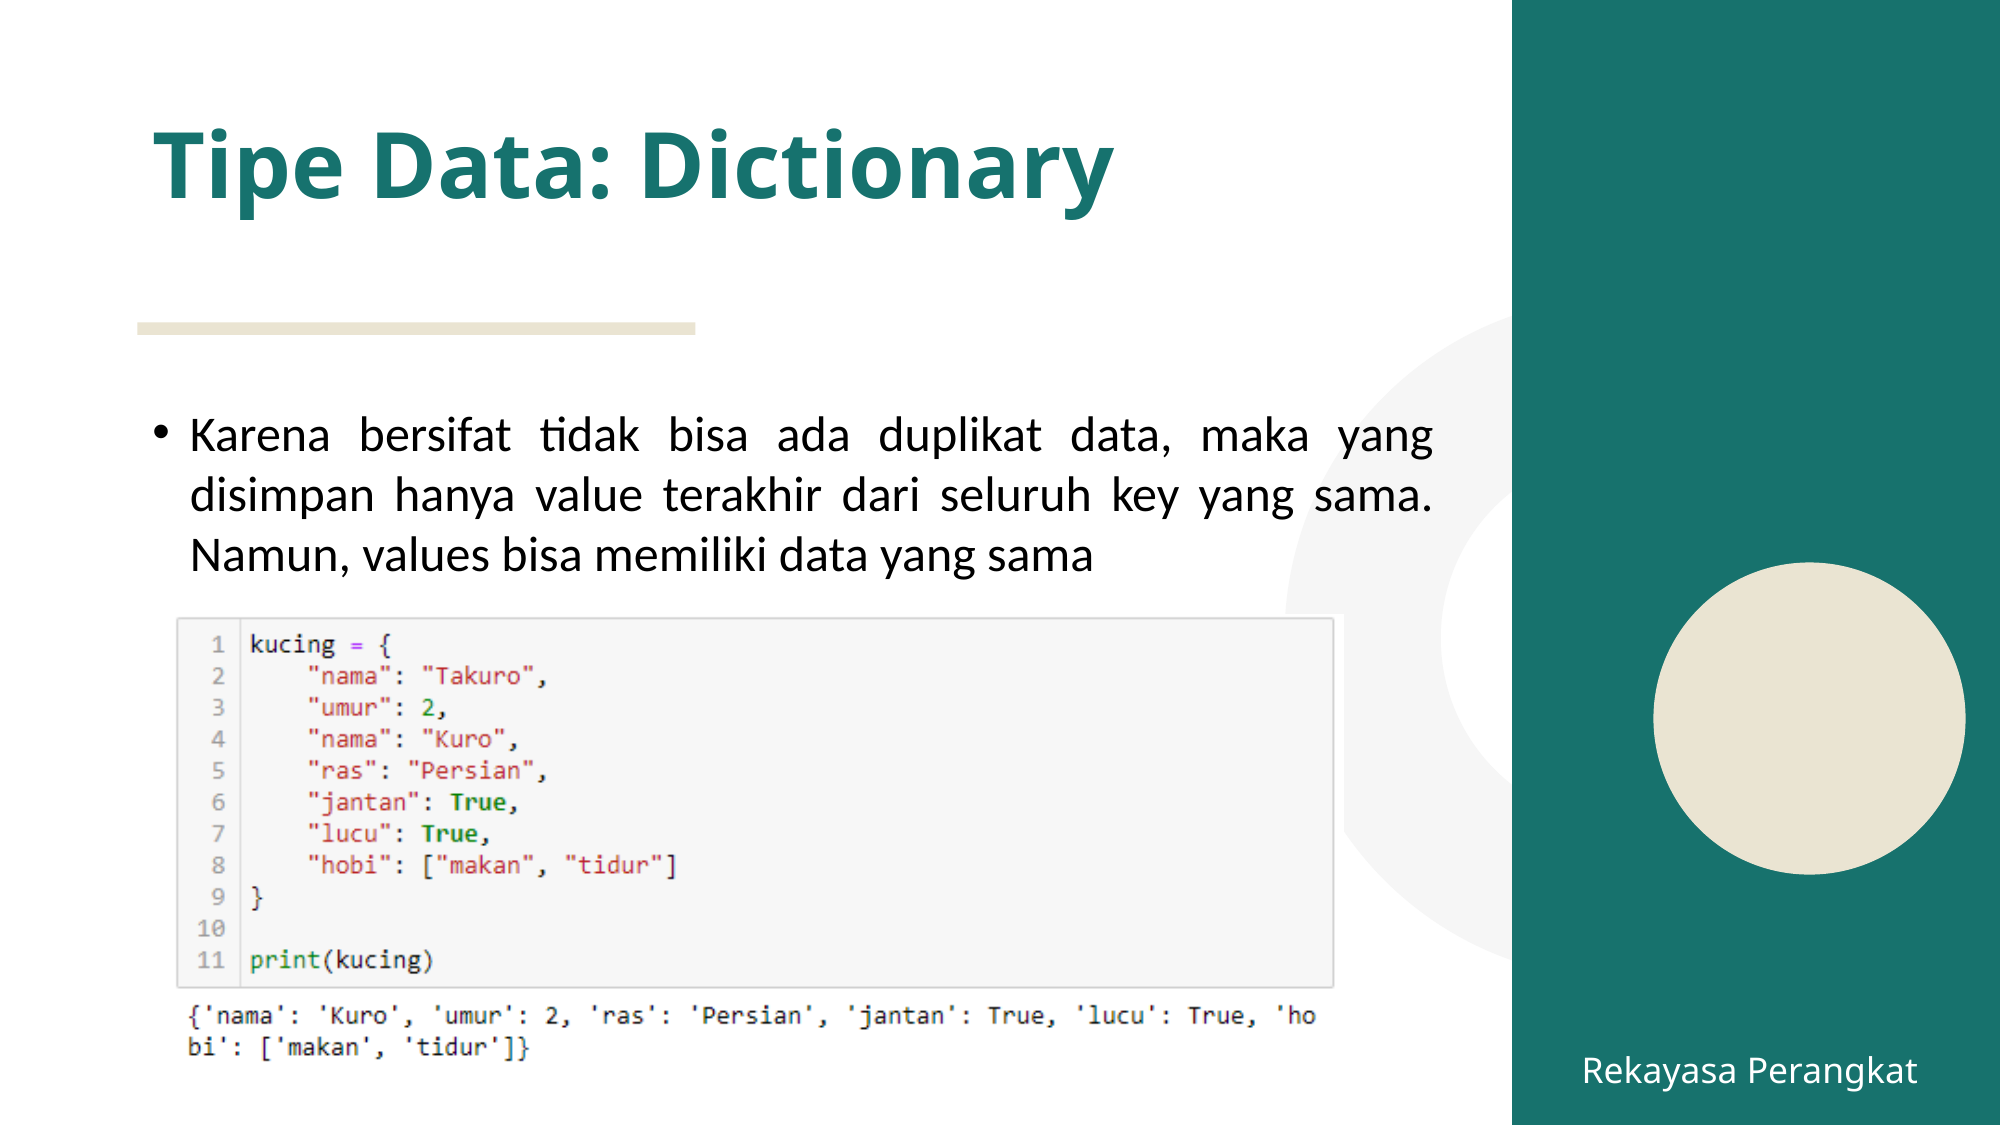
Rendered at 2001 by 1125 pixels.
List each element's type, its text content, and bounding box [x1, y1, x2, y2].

picture [173, 614, 1344, 1065]
title Tipe Data: Dictionary [137, 59, 1863, 278]
list Karena bersifat tidak bisa ada duplikat data, maka yang disimpan hanya value terakhir dari seluruh key yang sama. Namun, values bisa memiliki data yang sama [137, 393, 1450, 1014]
